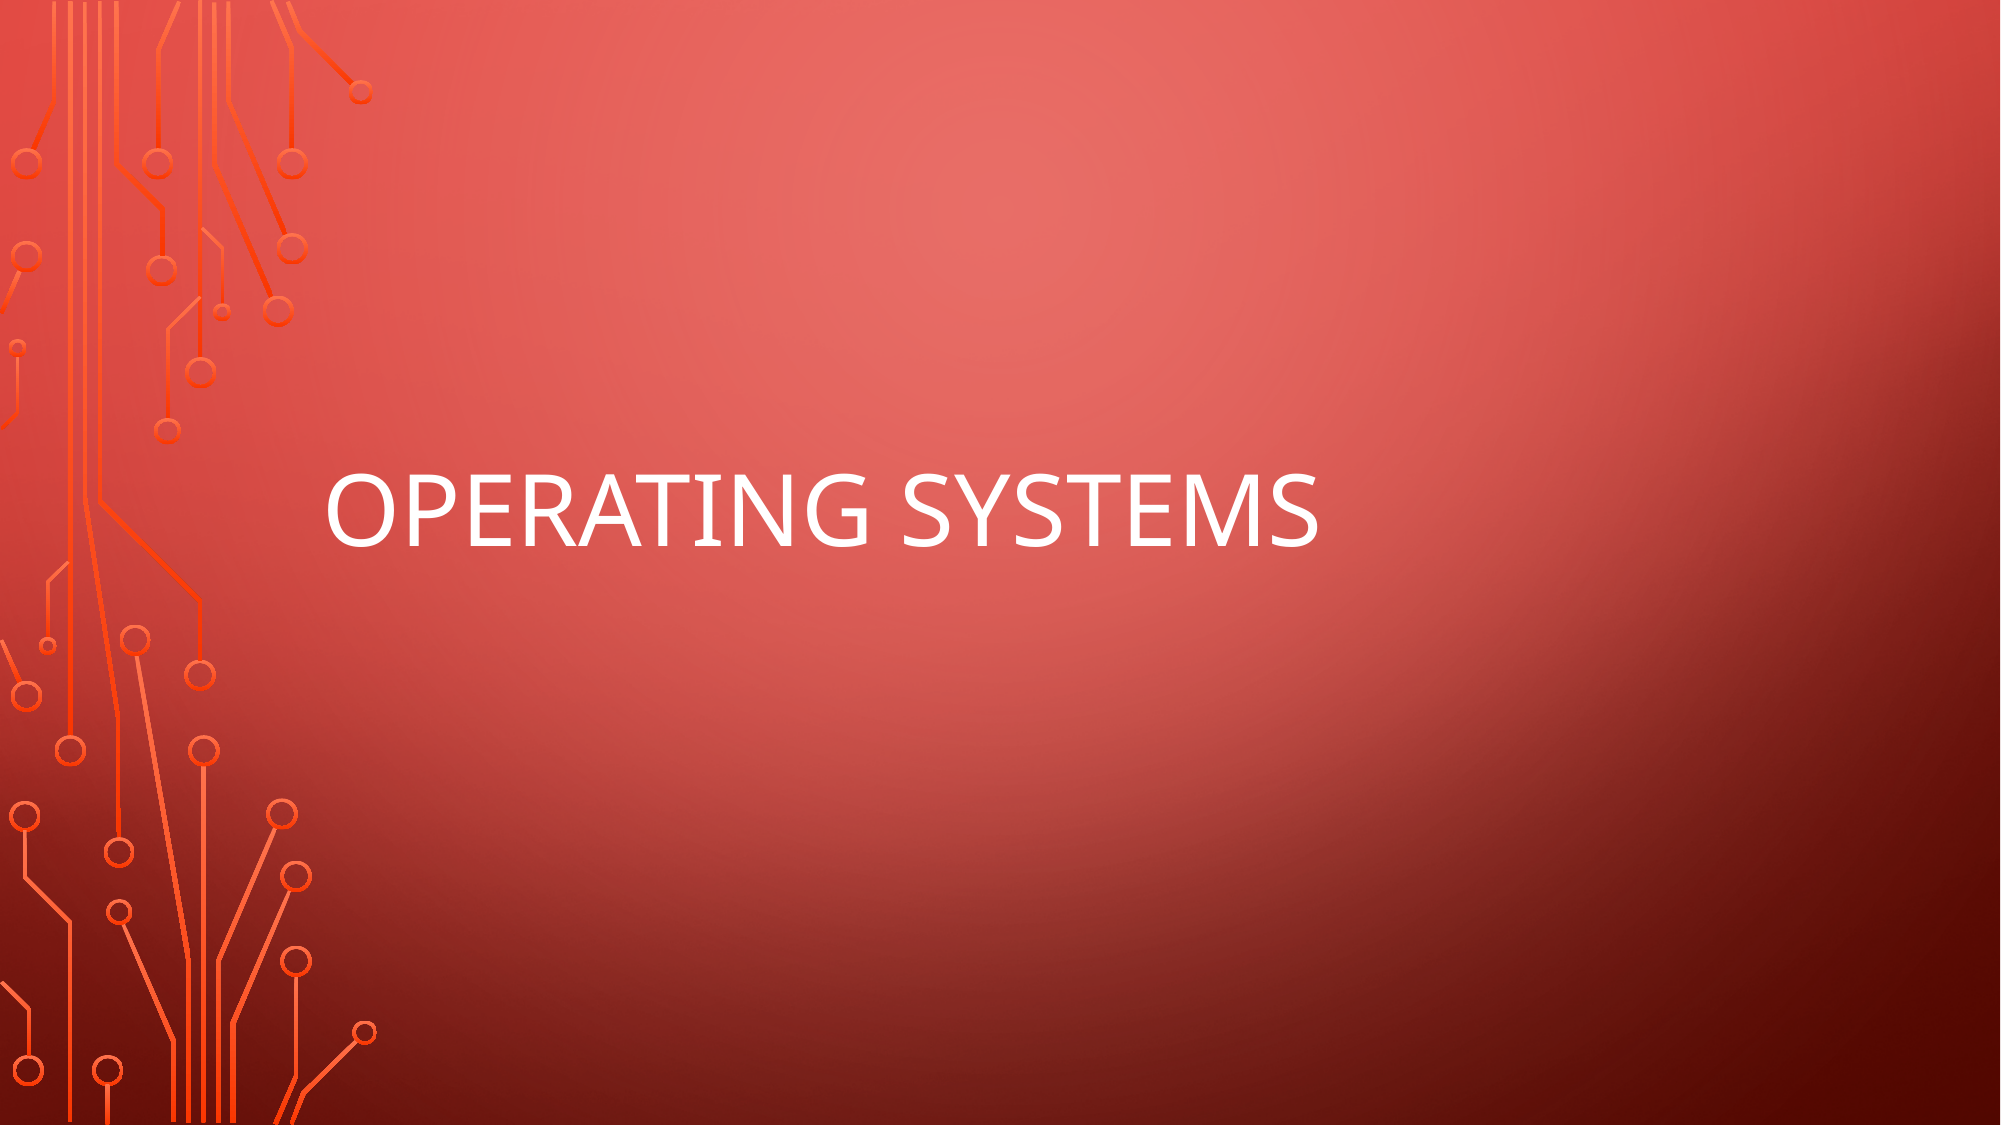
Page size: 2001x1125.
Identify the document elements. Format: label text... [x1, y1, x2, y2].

title Operating systems [307, 184, 1750, 576]
